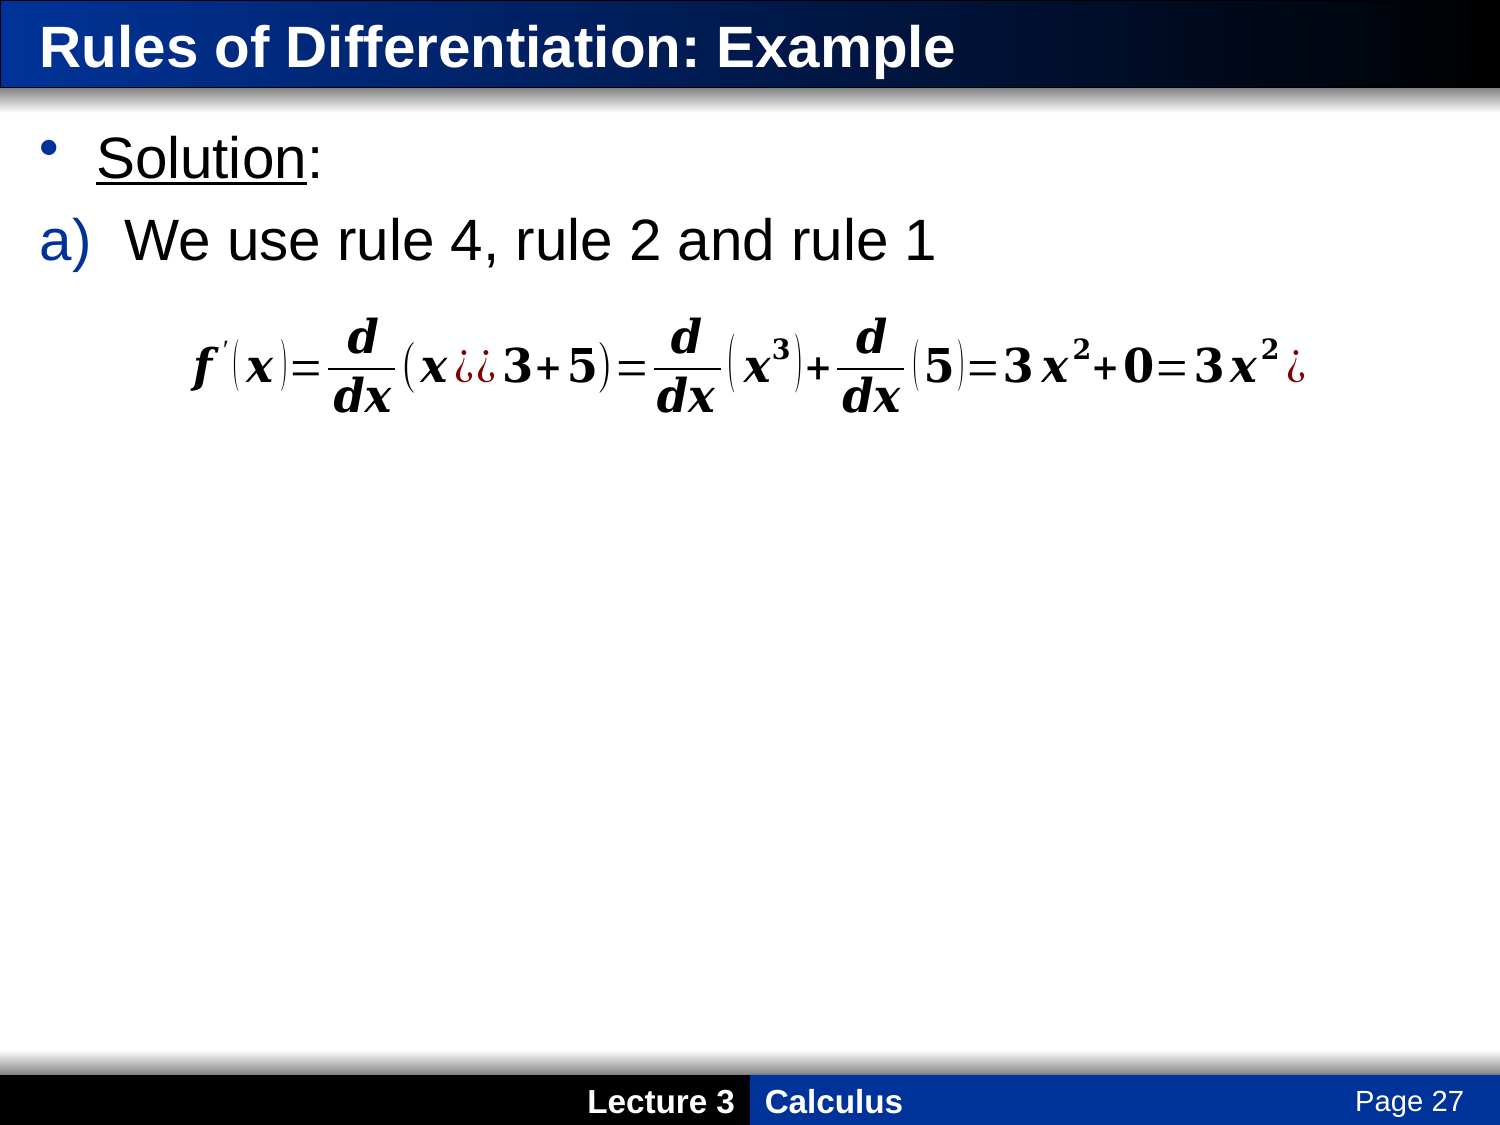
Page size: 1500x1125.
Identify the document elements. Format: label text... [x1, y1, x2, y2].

slide_number Page 27 [1337, 1074, 1488, 1125]
list Solution: We use rule 4, rule 2 and rule 1 [24, 112, 1475, 1038]
title Rules of Differentiation: Example [24, 12, 1500, 75]
